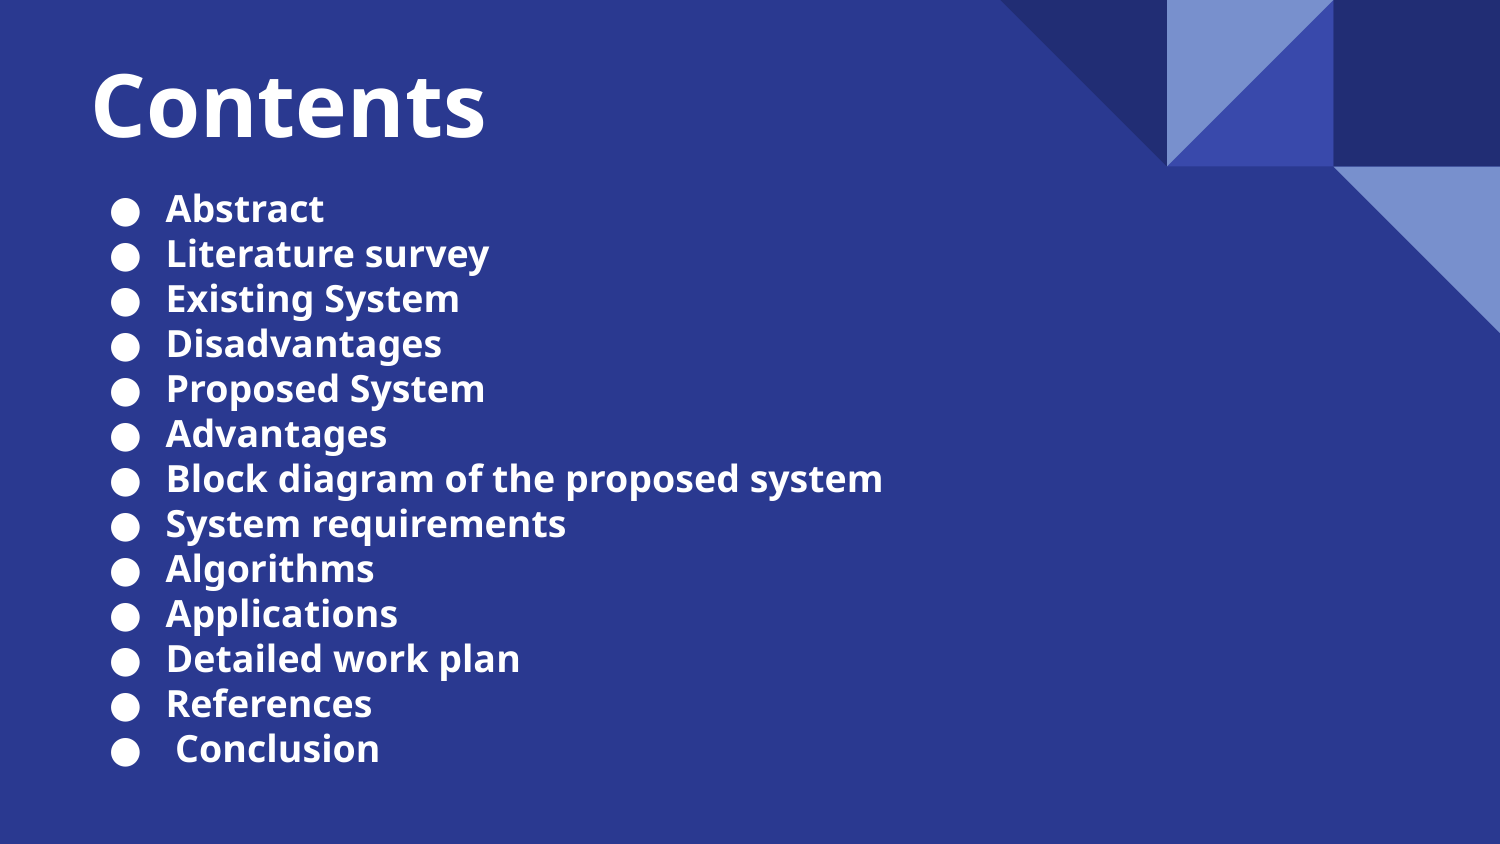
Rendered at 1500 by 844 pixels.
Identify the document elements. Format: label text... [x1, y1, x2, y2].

text_box Abstract Literature survey Existing System Disadvantages Proposed System Advantages Block diagram of the proposed system System requirements Algorithms Applications Detailed work plan References Conclusion [75, 170, 1500, 786]
title Contents [75, 0, 1425, 170]
